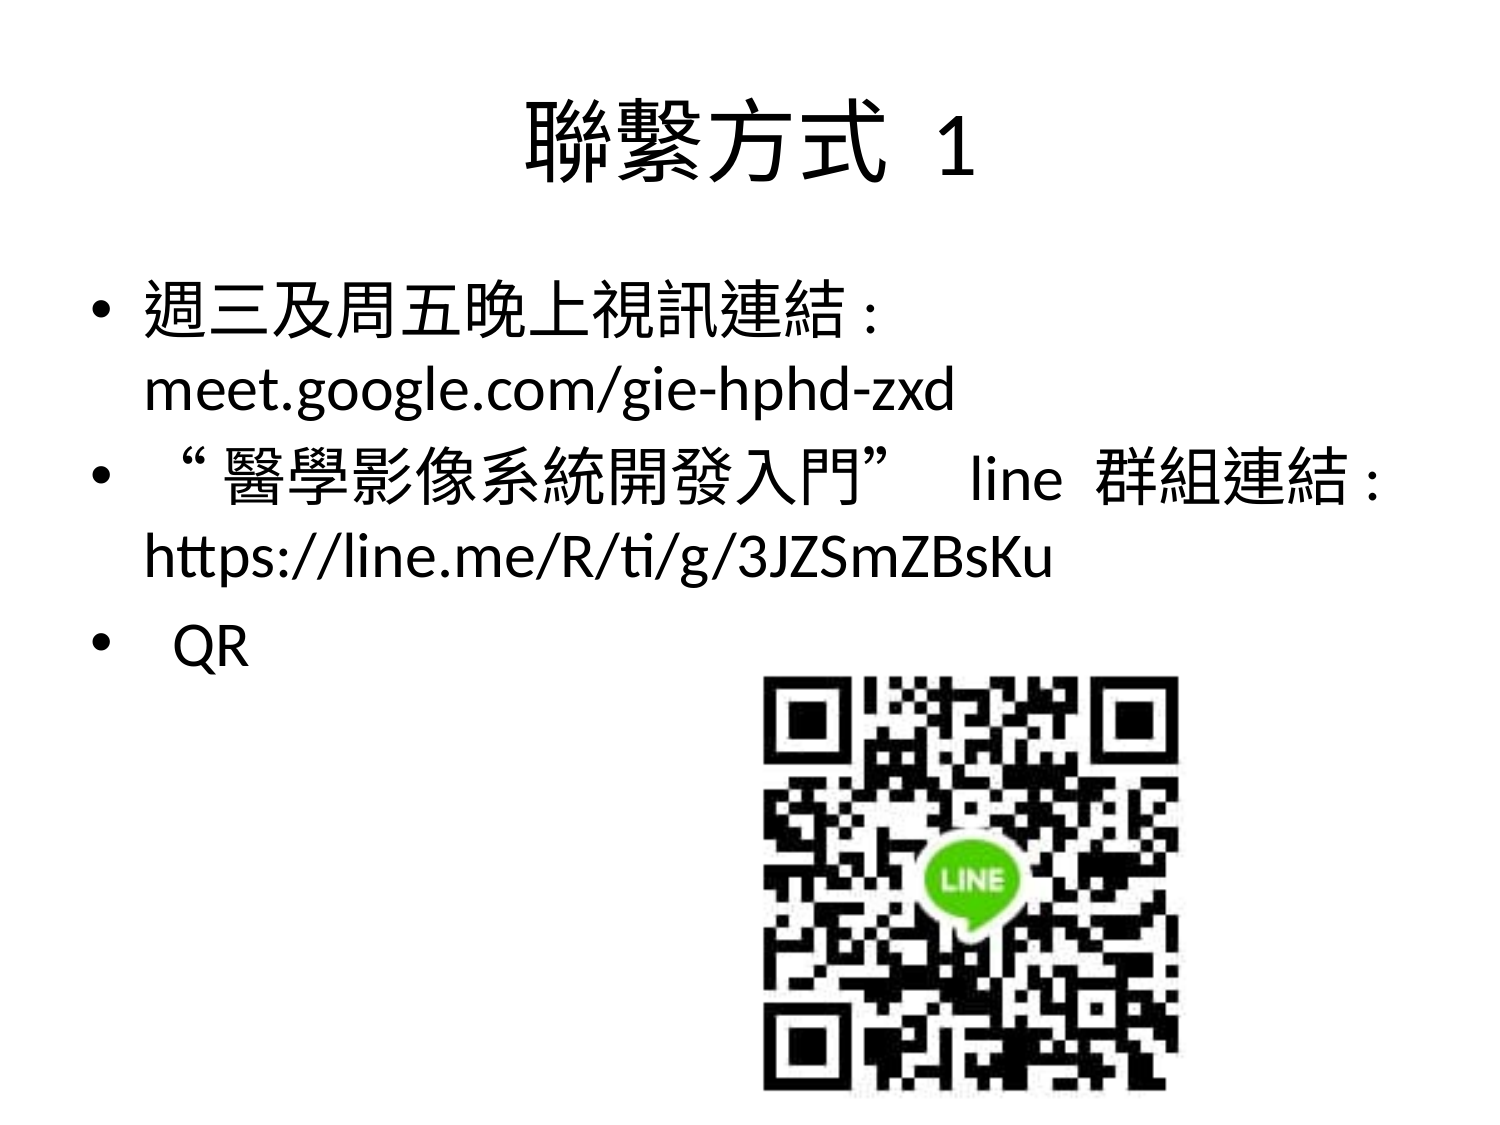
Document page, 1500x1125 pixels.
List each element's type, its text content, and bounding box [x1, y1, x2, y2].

title 聯繫方式 1 [75, 45, 1425, 233]
picture [684, 597, 1262, 1125]
list 週三及周五晚上視訊連結: meet.google.com/gie-hphd-zxd “醫學影像系統開發入門” line 群組連結: https://line.me/R/ti/g/3JZSmZBsKu QR [75, 262, 1425, 692]
